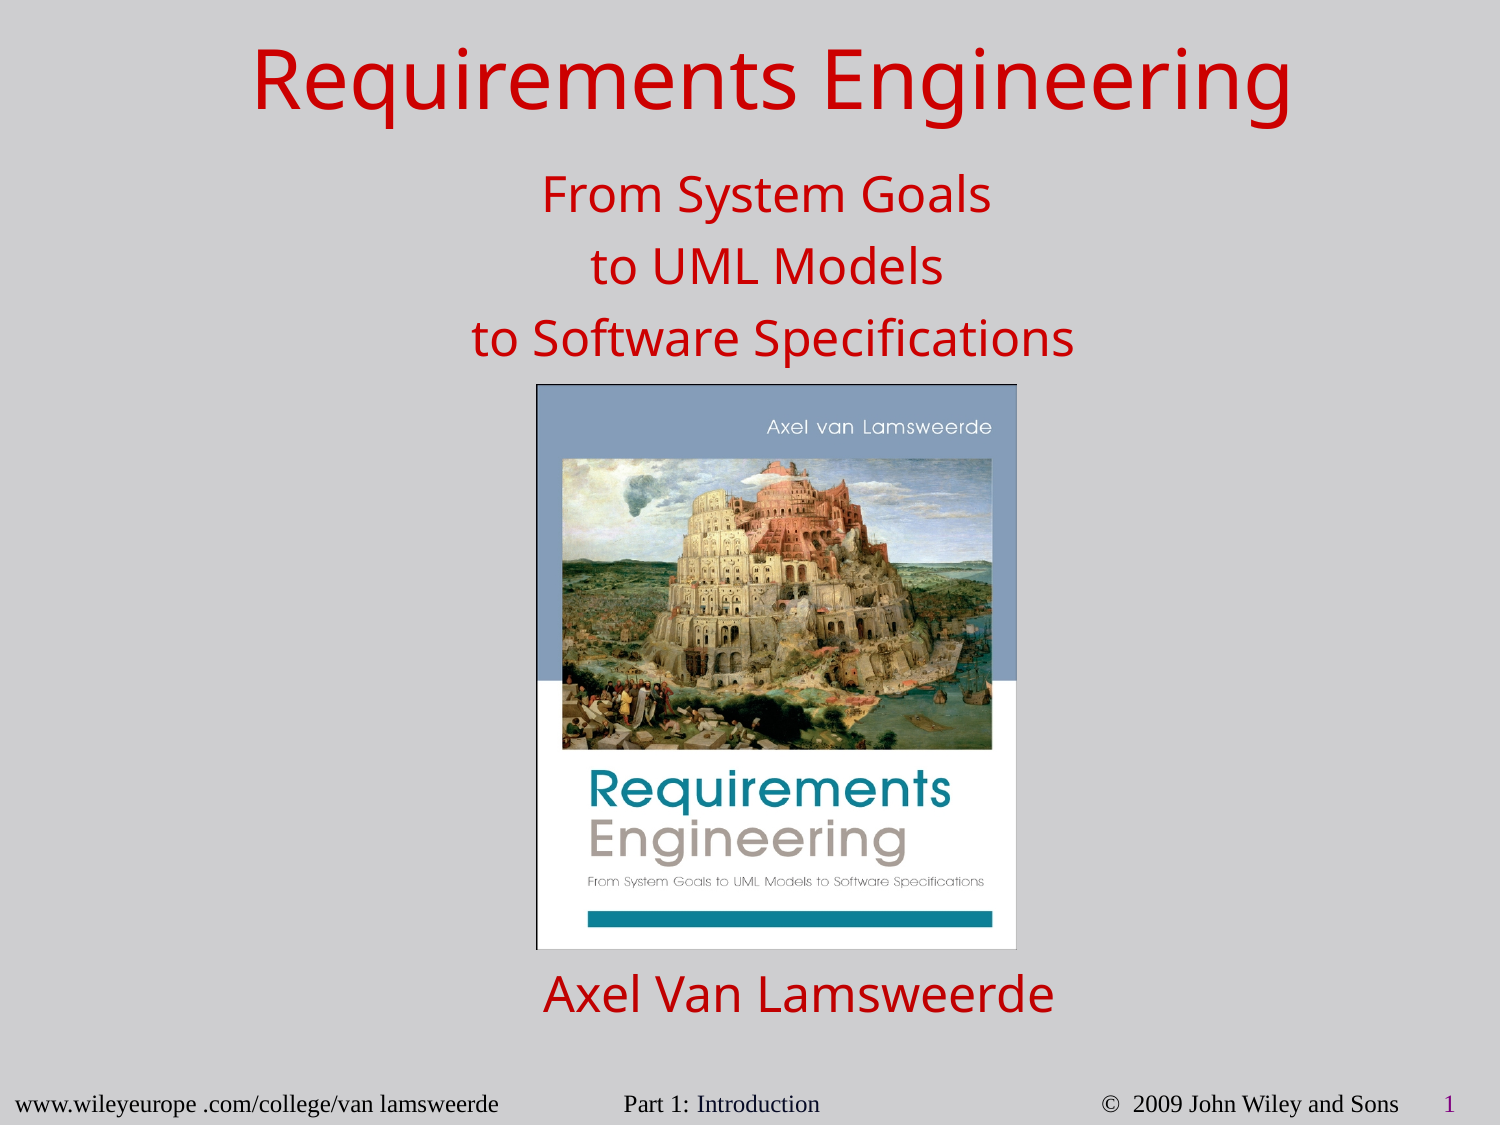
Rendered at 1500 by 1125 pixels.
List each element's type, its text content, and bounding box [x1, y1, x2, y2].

title Requirements Engineering From System Goals to UML Models to Software Specifications [135, 35, 1412, 375]
picture [536, 384, 1017, 950]
text_box Axel Van Lamsweerde [528, 954, 1071, 1030]
